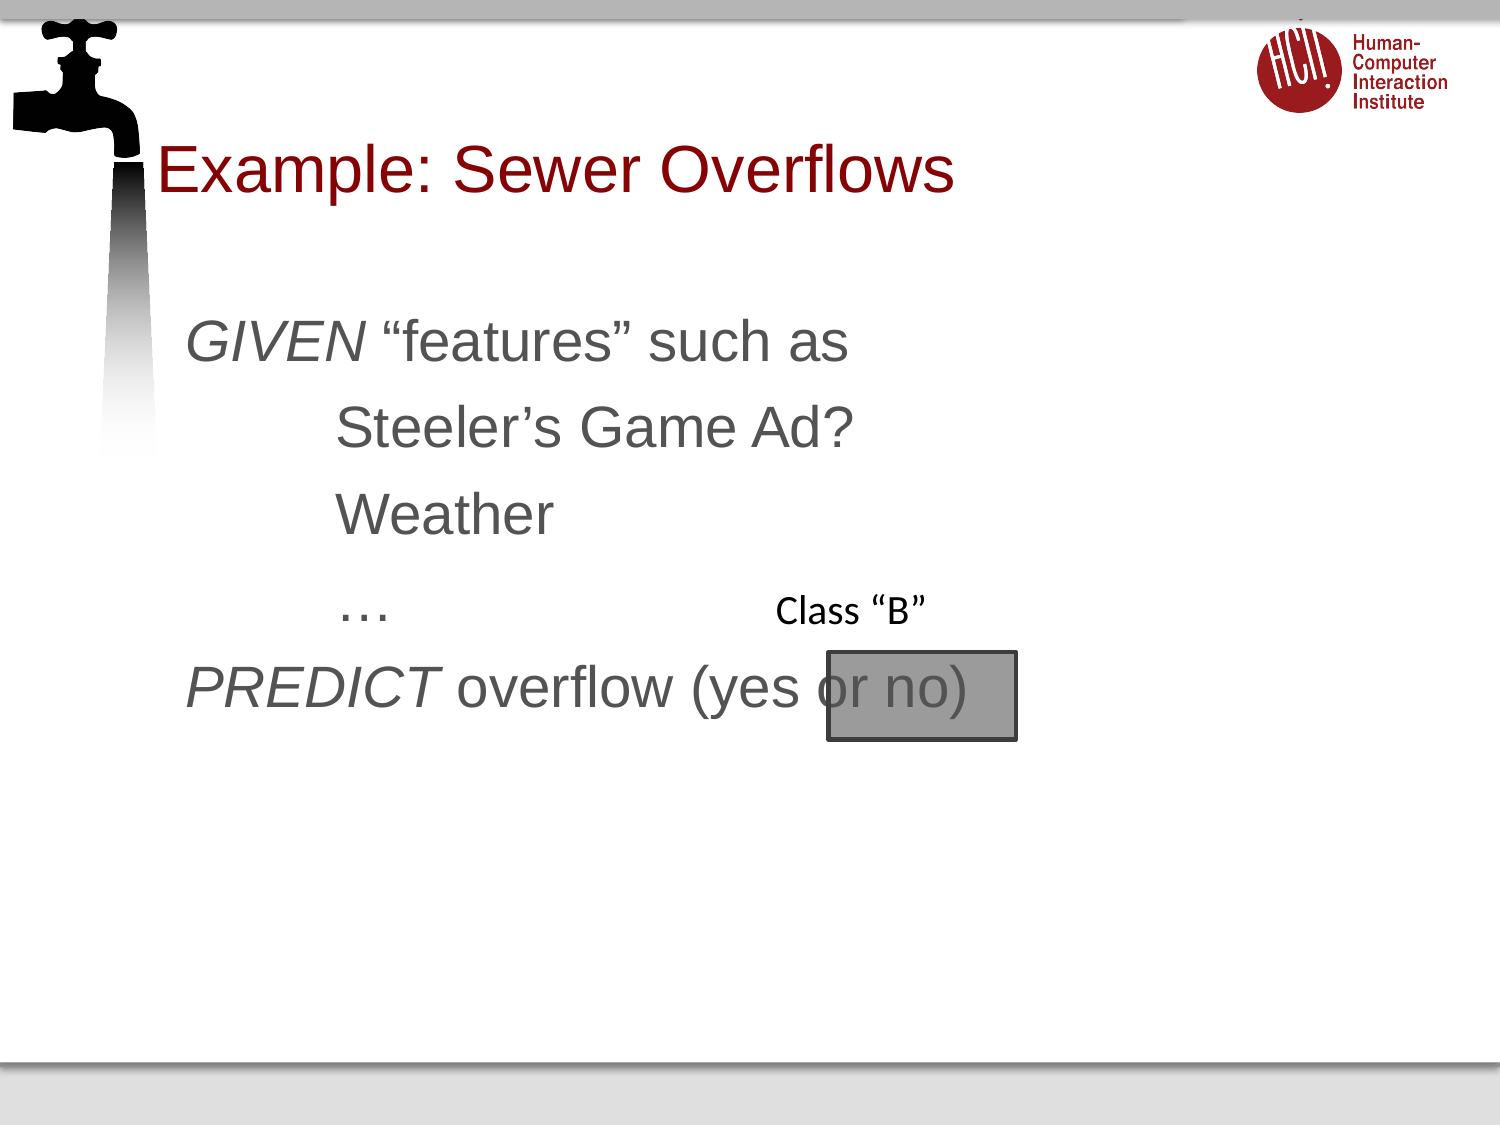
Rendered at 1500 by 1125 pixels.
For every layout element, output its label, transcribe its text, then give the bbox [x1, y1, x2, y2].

picture [1257, 20, 1447, 113]
text_box [826, 650, 1018, 742]
title Example: Sewer Overflows [156, 50, 1187, 214]
text_box Class “B” [760, 575, 943, 640]
picture [13, 20, 140, 158]
list GIVEN “features” such as Steeler’s Game Ad? Weather … PREDICT overflow (yes or no) [185, 303, 1342, 1022]
